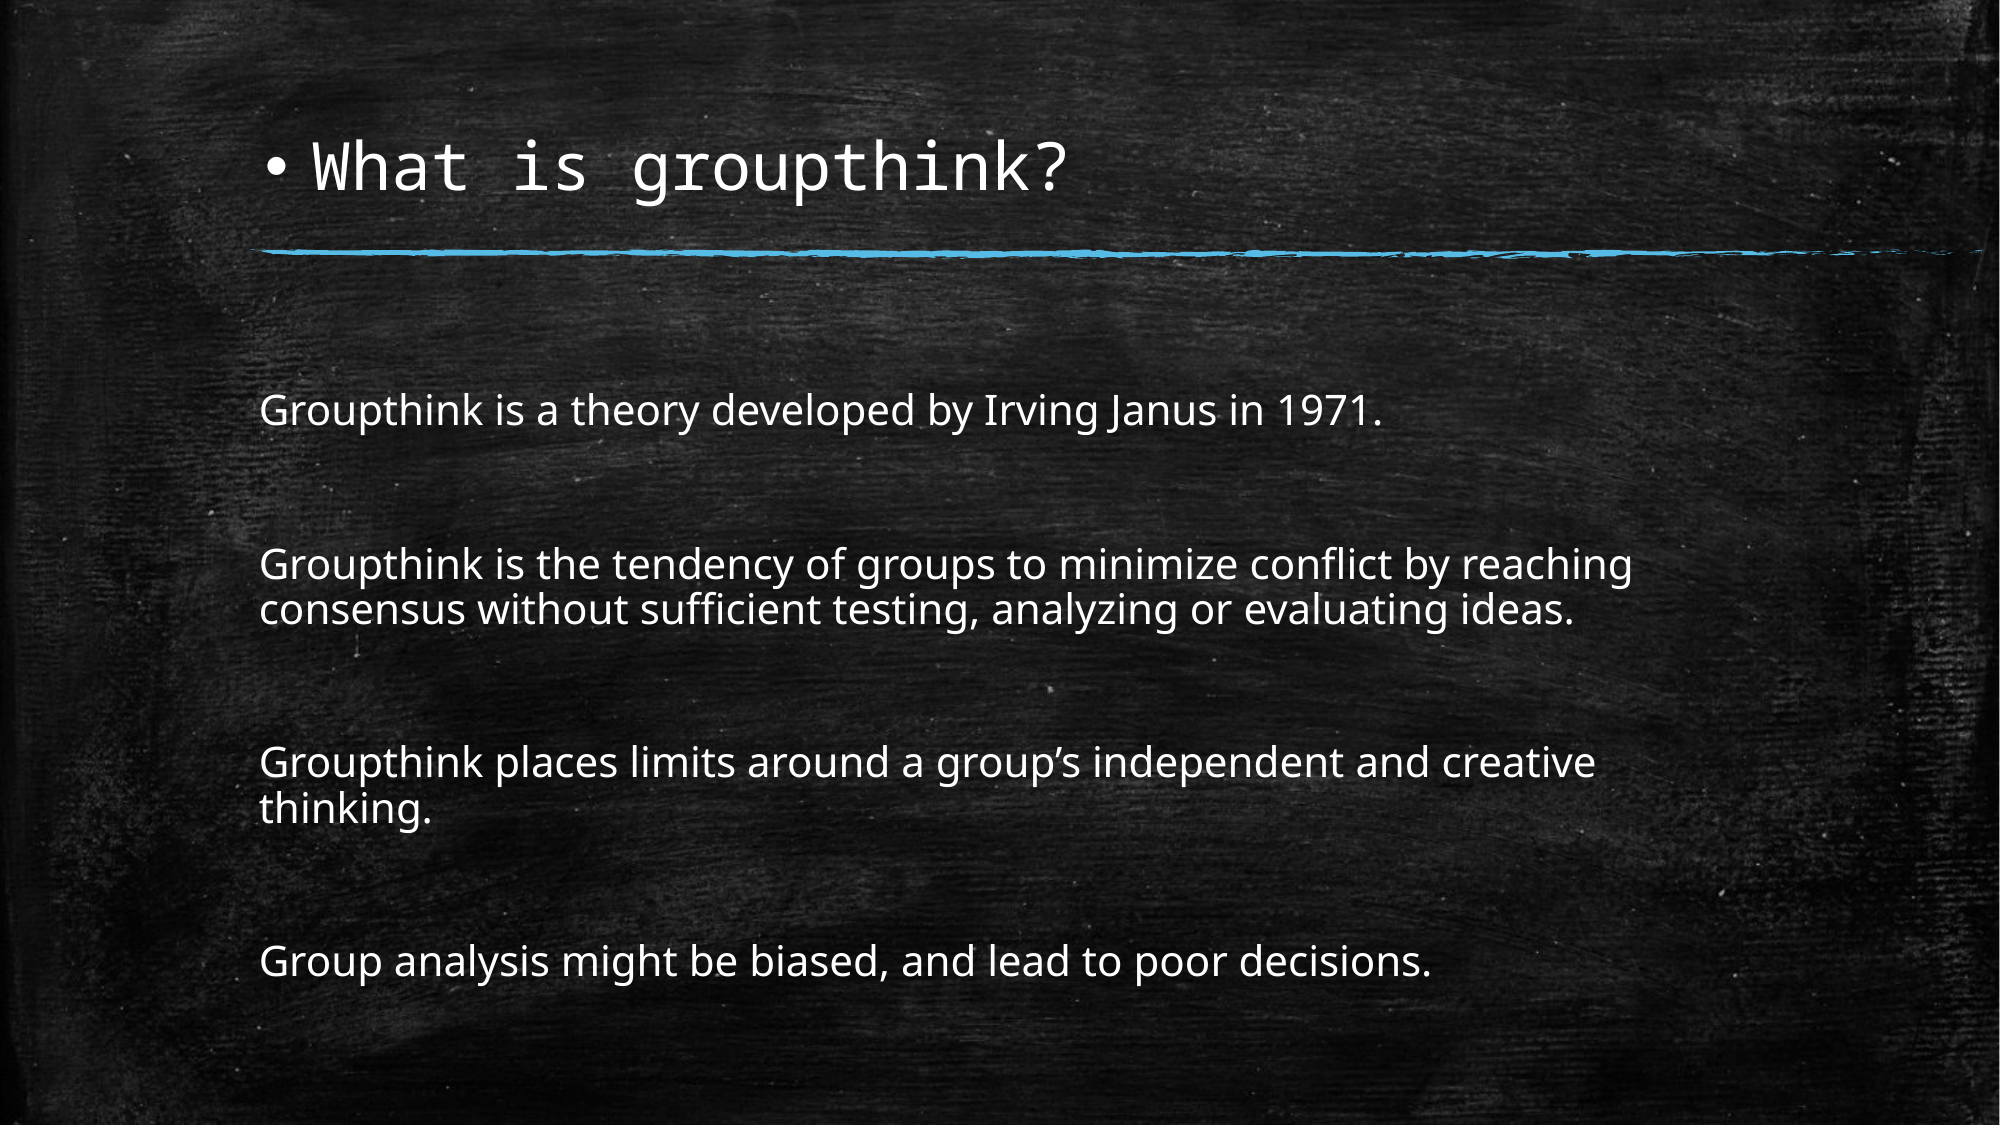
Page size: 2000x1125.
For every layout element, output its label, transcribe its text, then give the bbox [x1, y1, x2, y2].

title What is groupthink? [249, 45, 1750, 213]
list Groupthink is a theory developed by Irving Janus in 1971. Groupthink is the tendency of groups to minimize conflict by reaching consensus without sufficient testing, analyzing or evaluating ideas. Groupthink places limits around a group’s independent and creative thinking. Group analysis might be biased, and lead to poor decisions. [243, 299, 1744, 1000]
